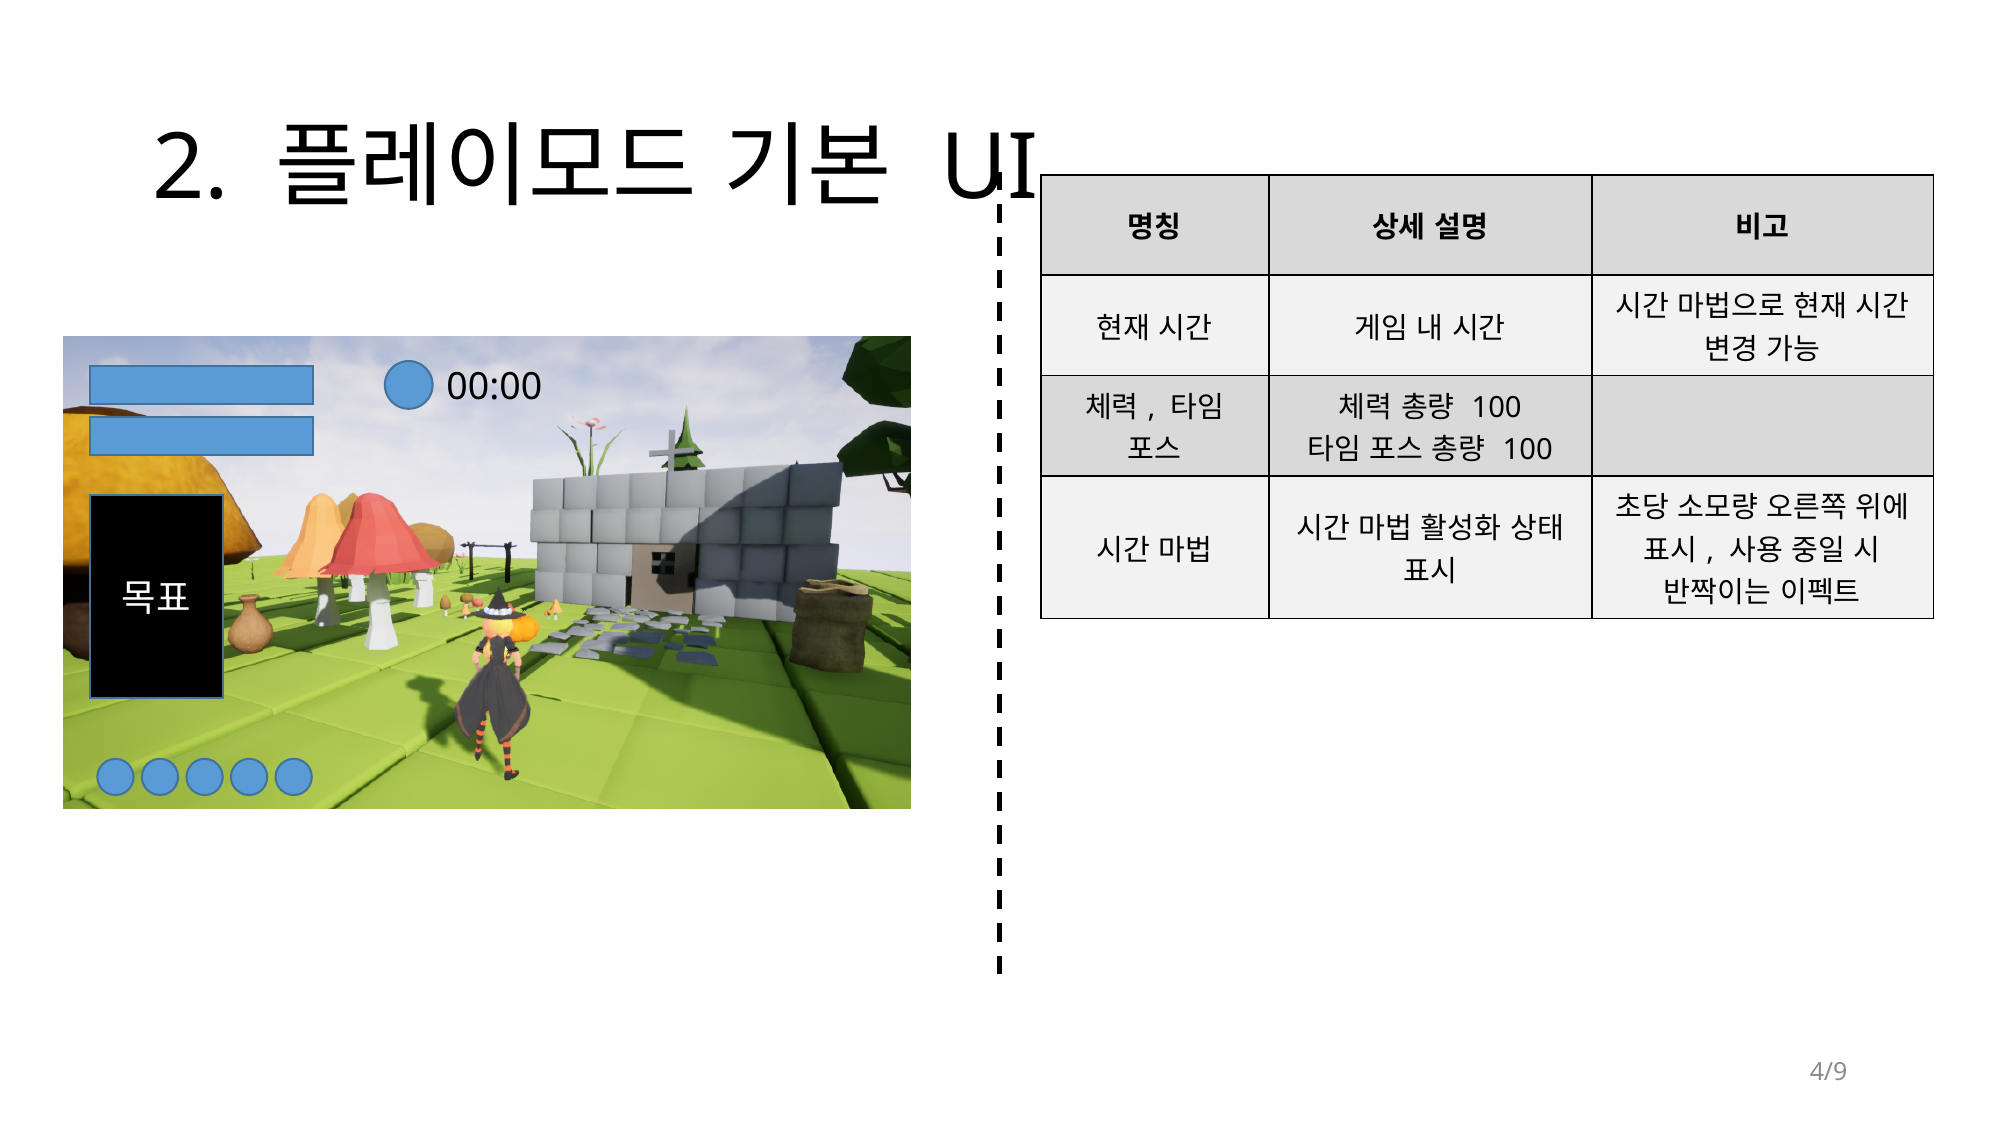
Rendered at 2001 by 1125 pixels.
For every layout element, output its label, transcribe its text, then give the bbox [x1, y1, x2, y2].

table_cell 시간 마법으로 현재 시간 변경 가능 [1593, 276, 1933, 375]
table_cell 시간 마법 [1042, 477, 1268, 618]
table_cell 시간 마법 활성화 상태 표시 [1270, 477, 1591, 618]
table_cell 현재 시간 [1042, 278, 1268, 375]
table_header 비고 [1863, 176, 1933, 274]
table_cell 체력 총량 100 타임 포스 총량 100 [1270, 376, 1591, 475]
table_cell 초당 소모량 오른쪽 위에 표시, 사용 중일 시 반짝이는 이펙트 [1593, 477, 1933, 618]
table_cell 체력, 타임 포스 [1042, 376, 1268, 475]
table_cell [1593, 376, 1933, 475]
table_cell 게임 내 시간 [1270, 278, 1591, 375]
picture [63, 336, 911, 809]
slide_number 4/9 [1412, 1042, 1863, 1103]
title 2. 플레이모드 기본 UI [137, 59, 1863, 278]
